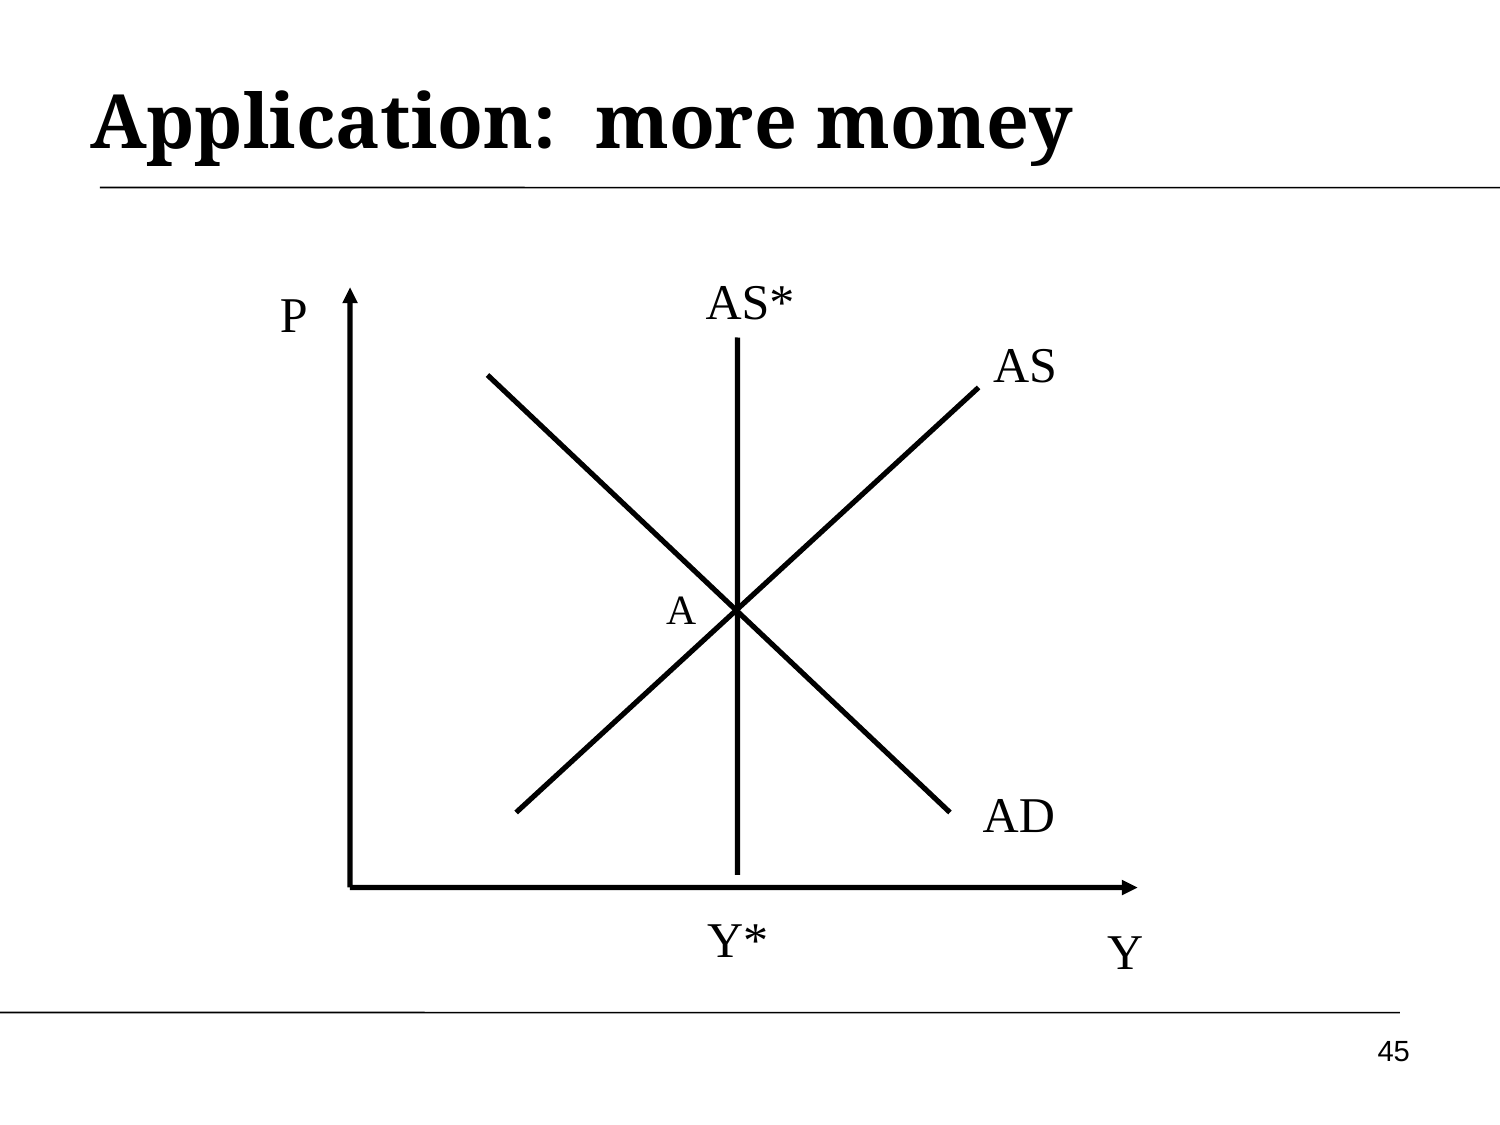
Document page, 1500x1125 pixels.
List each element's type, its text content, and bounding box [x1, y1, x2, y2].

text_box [249, 262, 1176, 988]
slide_number 45 [1074, 1024, 1426, 1103]
title Application: more money [74, 49, 1426, 188]
